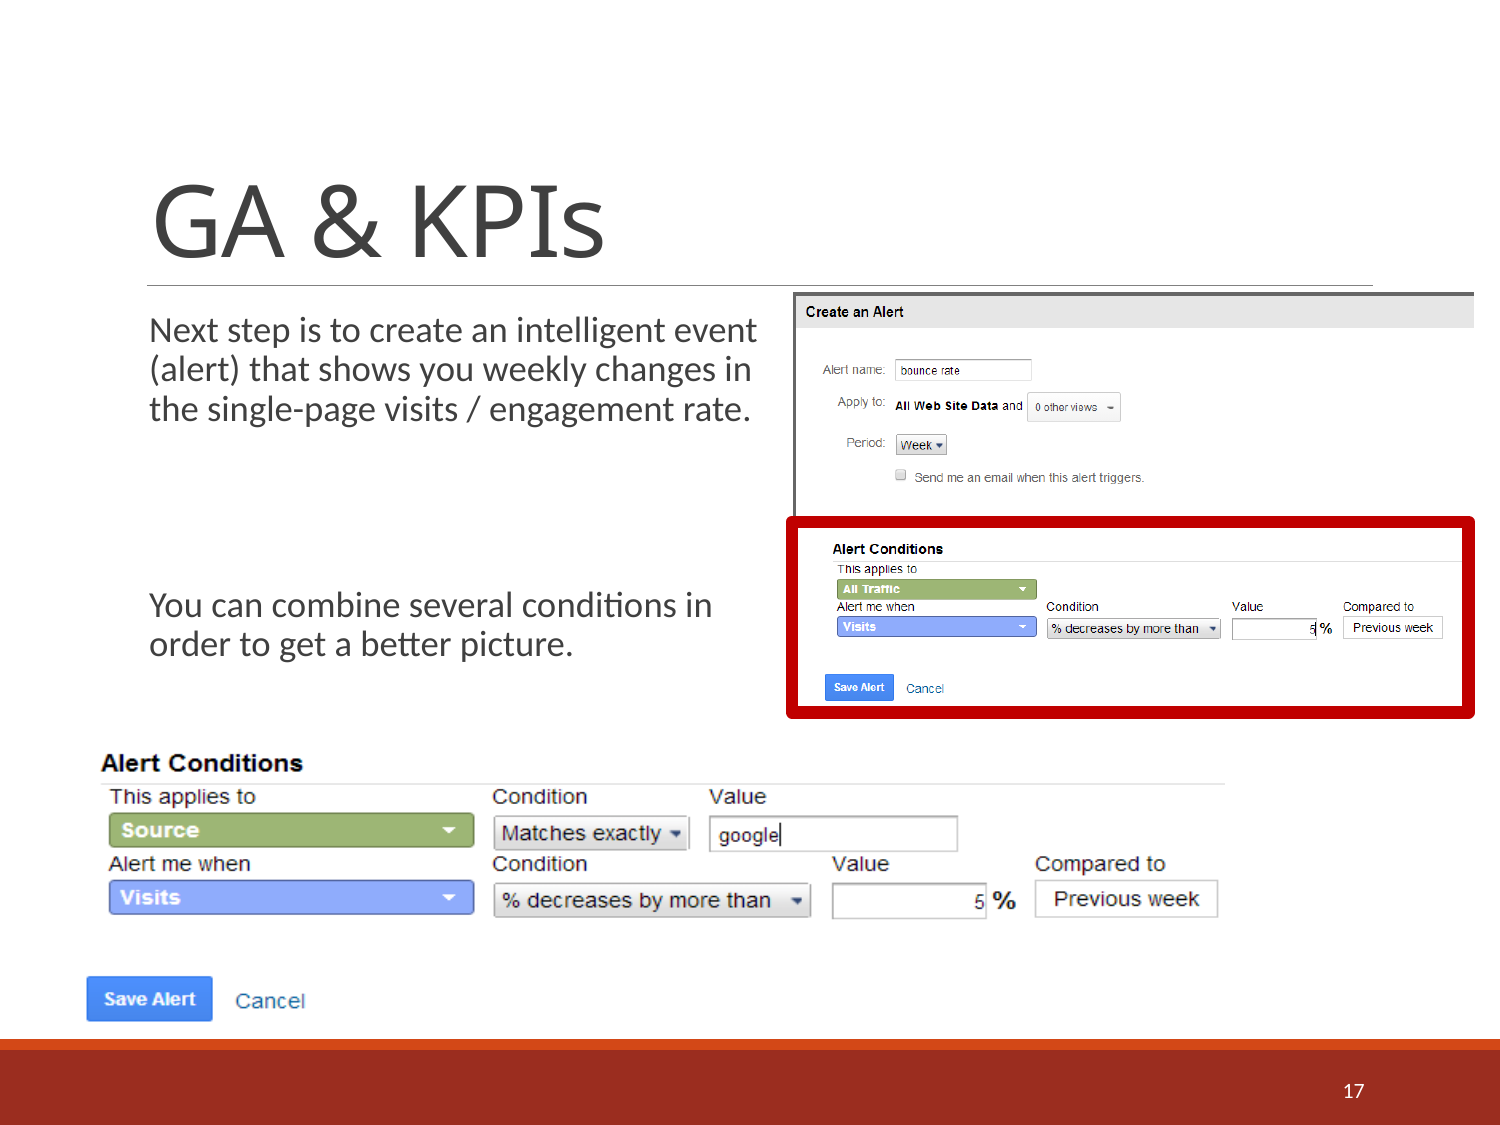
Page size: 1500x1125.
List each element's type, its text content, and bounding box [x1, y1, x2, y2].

list Next step is to create an intelligent event (alert) that shows you weekly changes in the single-page visits / engagement rate. You can combine several conditions in order to get a better picture. [134, 302, 777, 702]
picture [793, 291, 1474, 709]
picture [38, 727, 1226, 1030]
slide_number 17 [1218, 1059, 1380, 1120]
title GA & KPIs [135, 47, 1373, 285]
